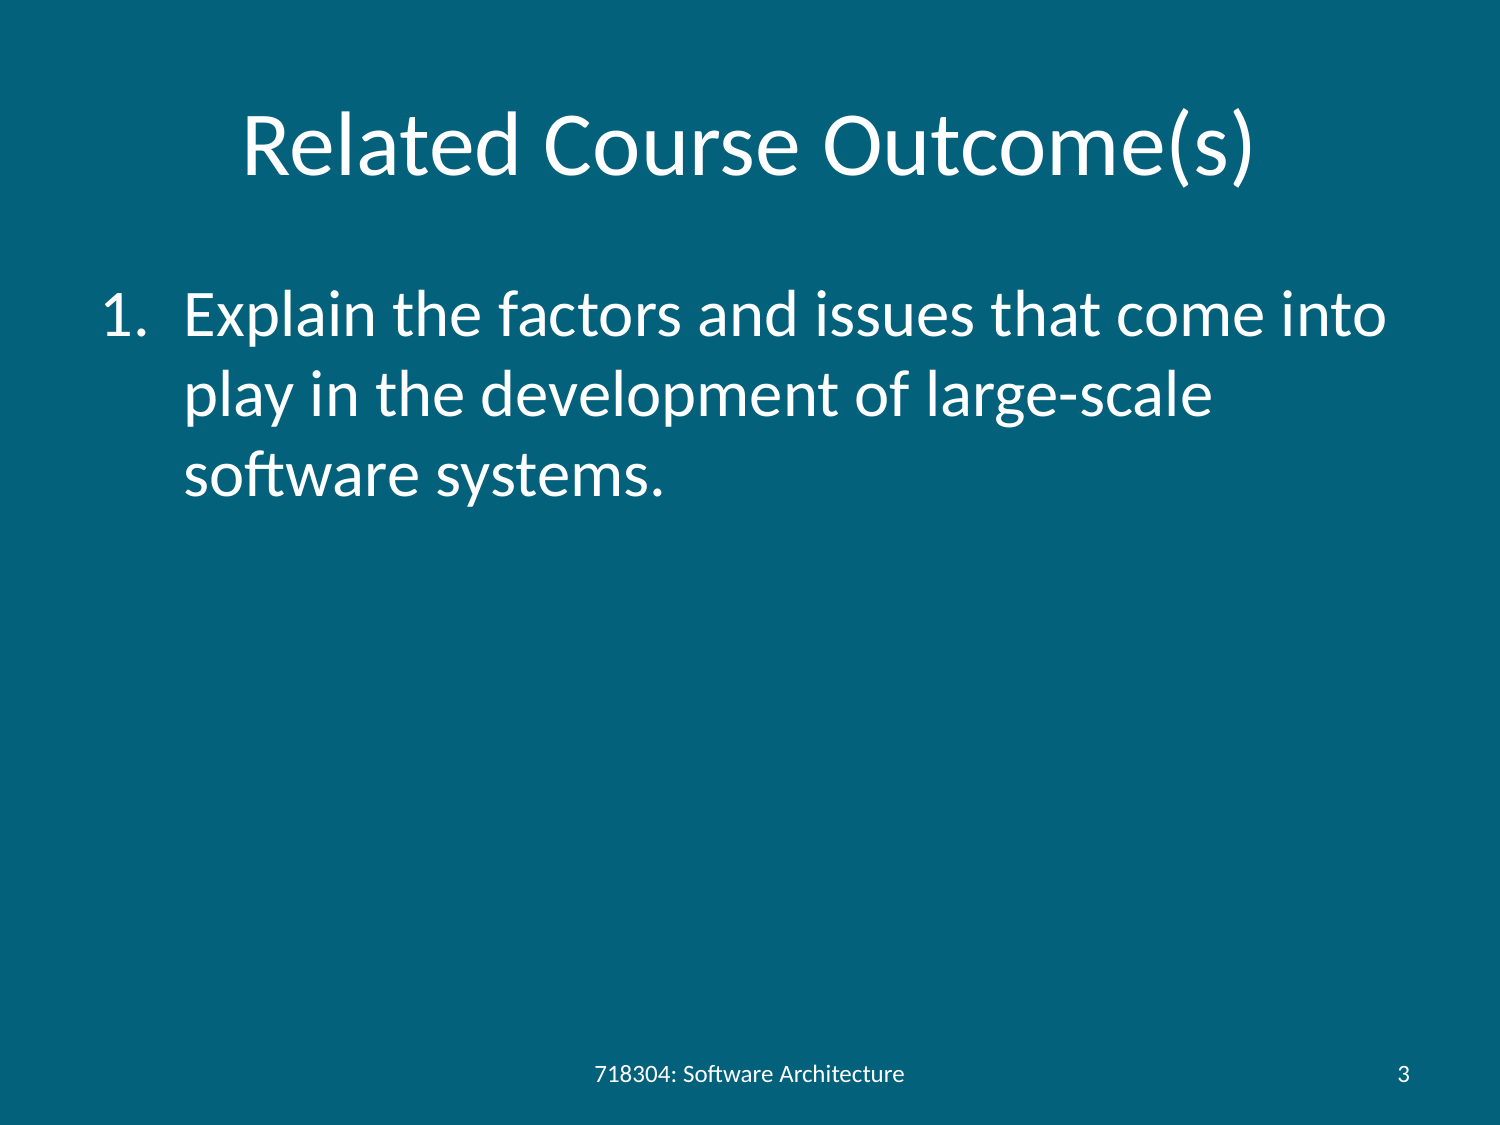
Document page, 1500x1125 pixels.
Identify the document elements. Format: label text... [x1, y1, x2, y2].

list Explain the factors and issues that come into play in the development of large-scale software systems. [75, 262, 1425, 1005]
footer 718304: Software Architecture [512, 1042, 988, 1103]
slide_number 3 [1074, 1042, 1425, 1103]
title Related Course Outcome(s) [75, 45, 1425, 233]
